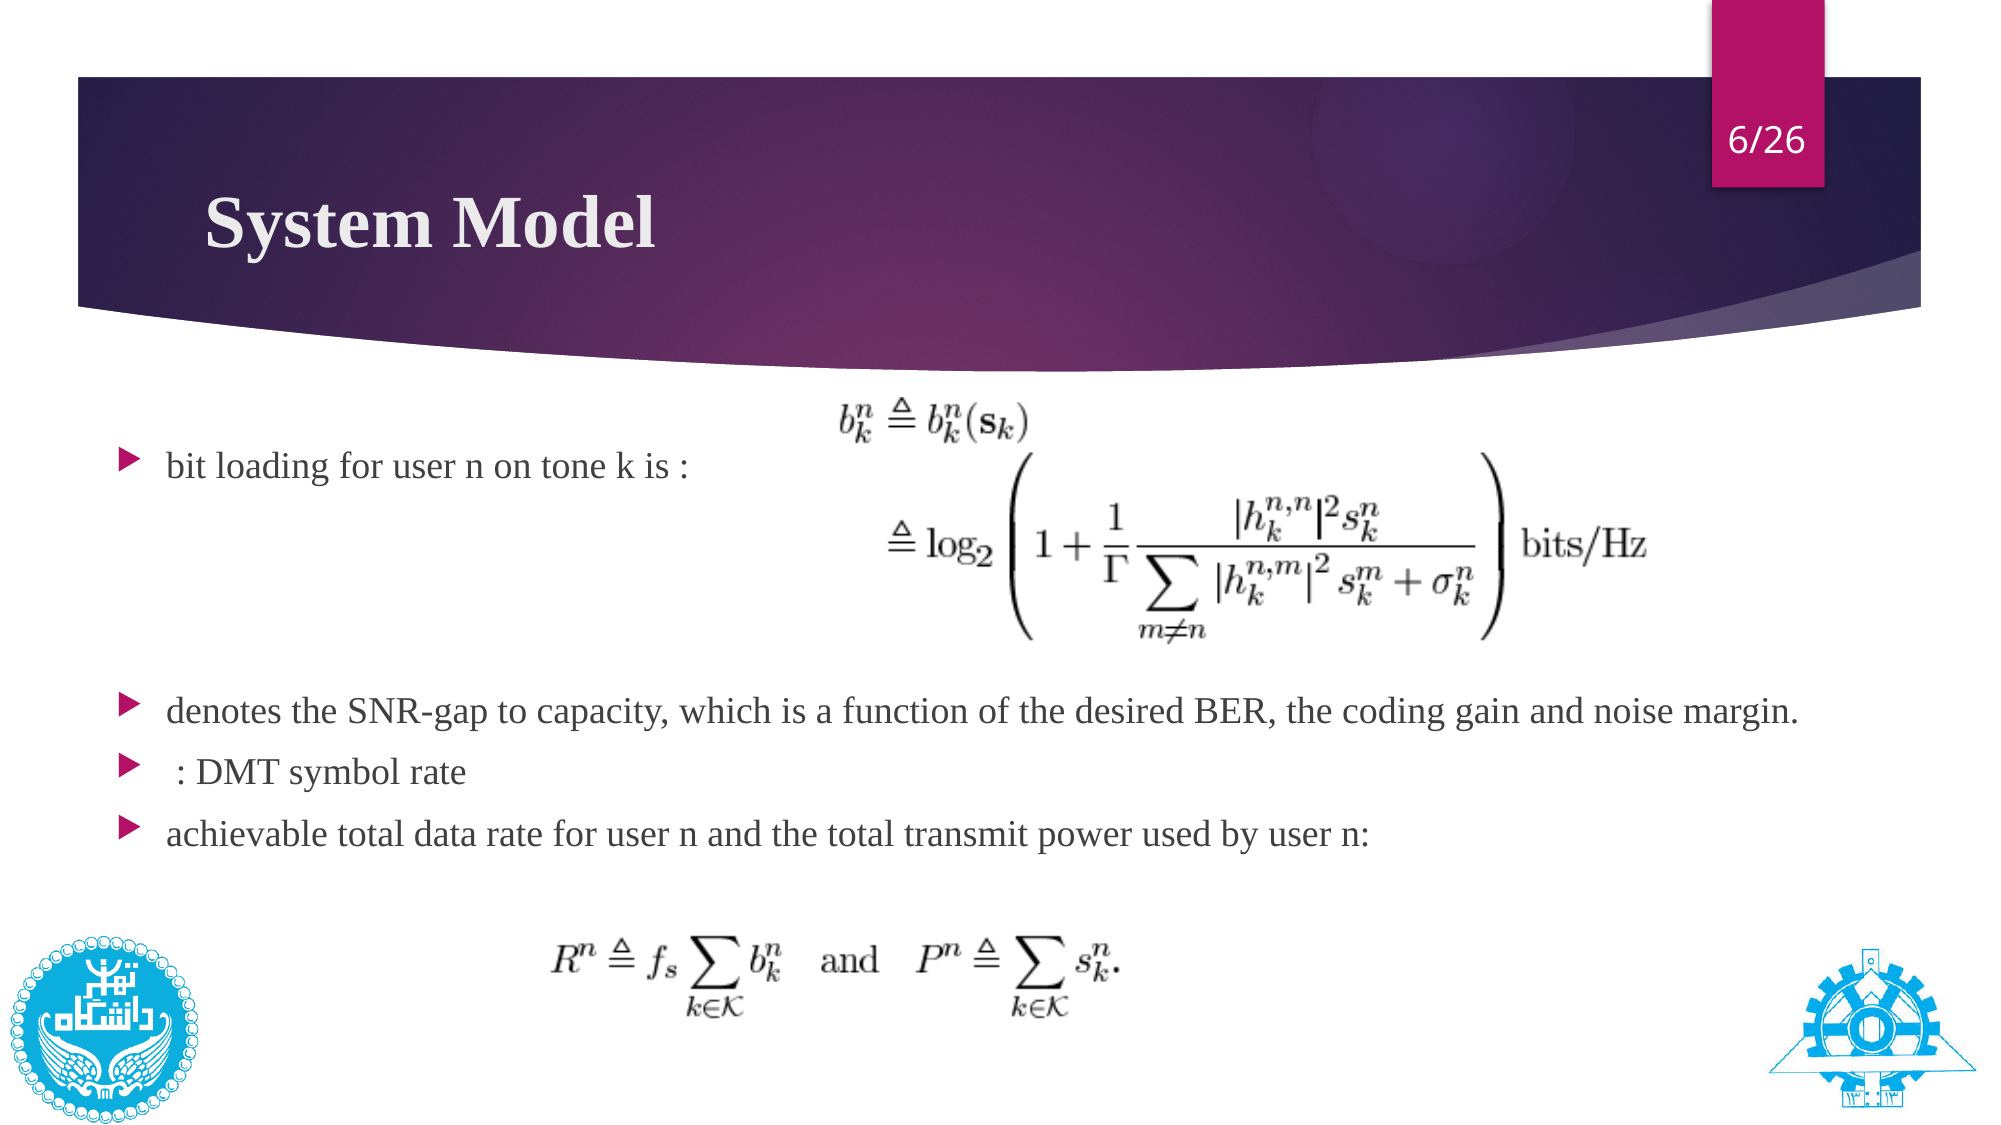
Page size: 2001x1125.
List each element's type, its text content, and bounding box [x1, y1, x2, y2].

picture [783, 397, 1672, 656]
picture [51, 1069, 58, 1076]
picture [46, 1033, 101, 1080]
picture [41, 1042, 63, 1067]
picture [140, 1009, 152, 1030]
picture [142, 1044, 159, 1057]
picture [70, 1072, 77, 1078]
picture [1766, 948, 1977, 1110]
picture [13, 1024, 23, 1036]
picture [515, 911, 1137, 1054]
picture [69, 1082, 142, 1098]
picture [13, 1014, 23, 1023]
picture [149, 1069, 159, 1077]
picture [150, 1058, 163, 1072]
picture [56, 1014, 72, 1030]
picture [76, 996, 130, 1030]
title System Model [189, 159, 1627, 276]
picture [69, 1061, 88, 1074]
picture [161, 1013, 168, 1030]
picture [41, 1035, 66, 1062]
picture [84, 960, 135, 998]
picture [39, 1013, 49, 1025]
picture [109, 1033, 164, 1080]
picture [56, 1080, 64, 1086]
picture [54, 1046, 68, 1057]
picture [128, 1066, 136, 1074]
picture [35, 1083, 44, 1092]
picture [47, 1058, 60, 1072]
picture [8, 933, 200, 1125]
picture [144, 1050, 159, 1062]
slide_number 6/26 [1698, 48, 1836, 175]
picture [147, 1035, 169, 1067]
picture [146, 1080, 154, 1086]
